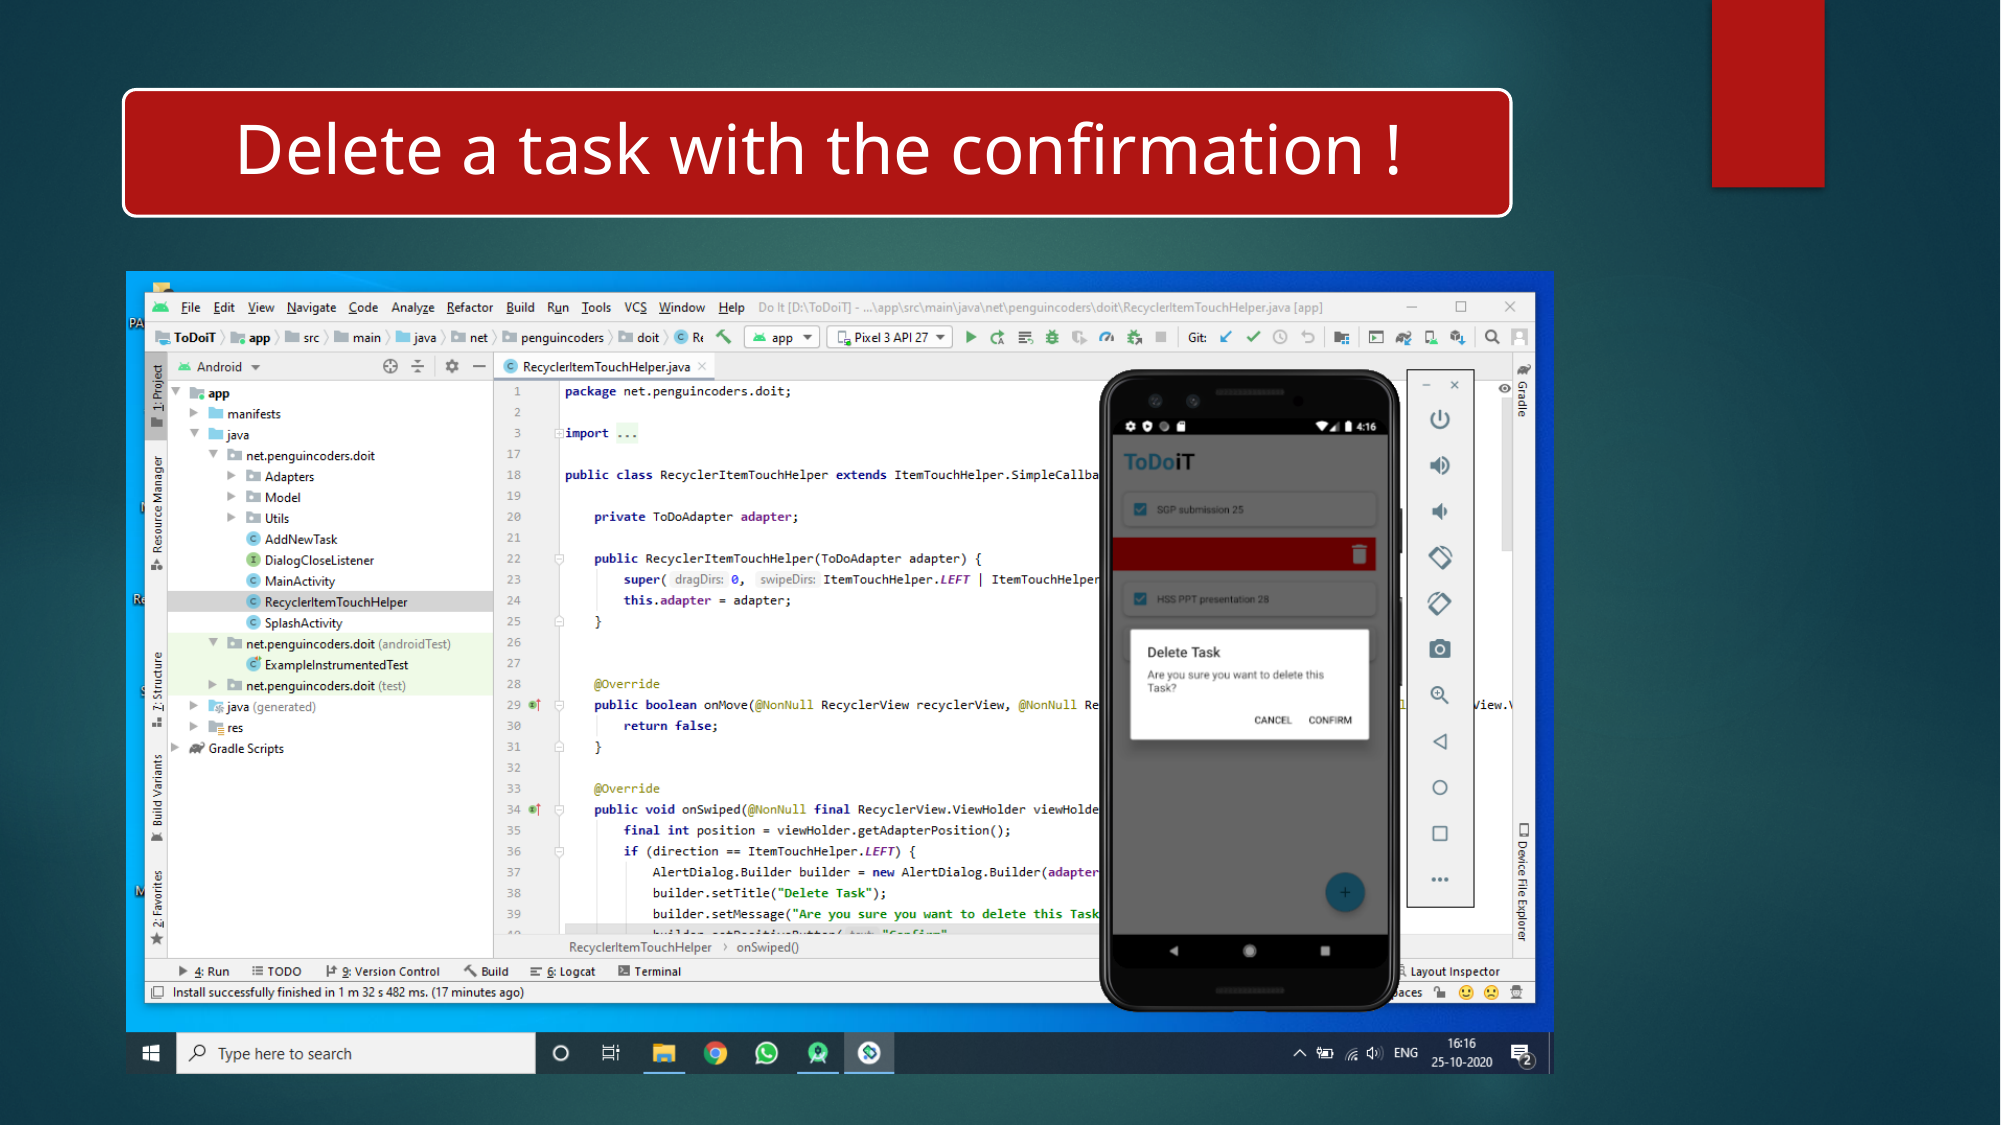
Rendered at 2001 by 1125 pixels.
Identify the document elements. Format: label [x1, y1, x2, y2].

picture [0, 270, 1575, 1125]
picture [1312, 0, 1576, 188]
text_box [122, 89, 1512, 217]
